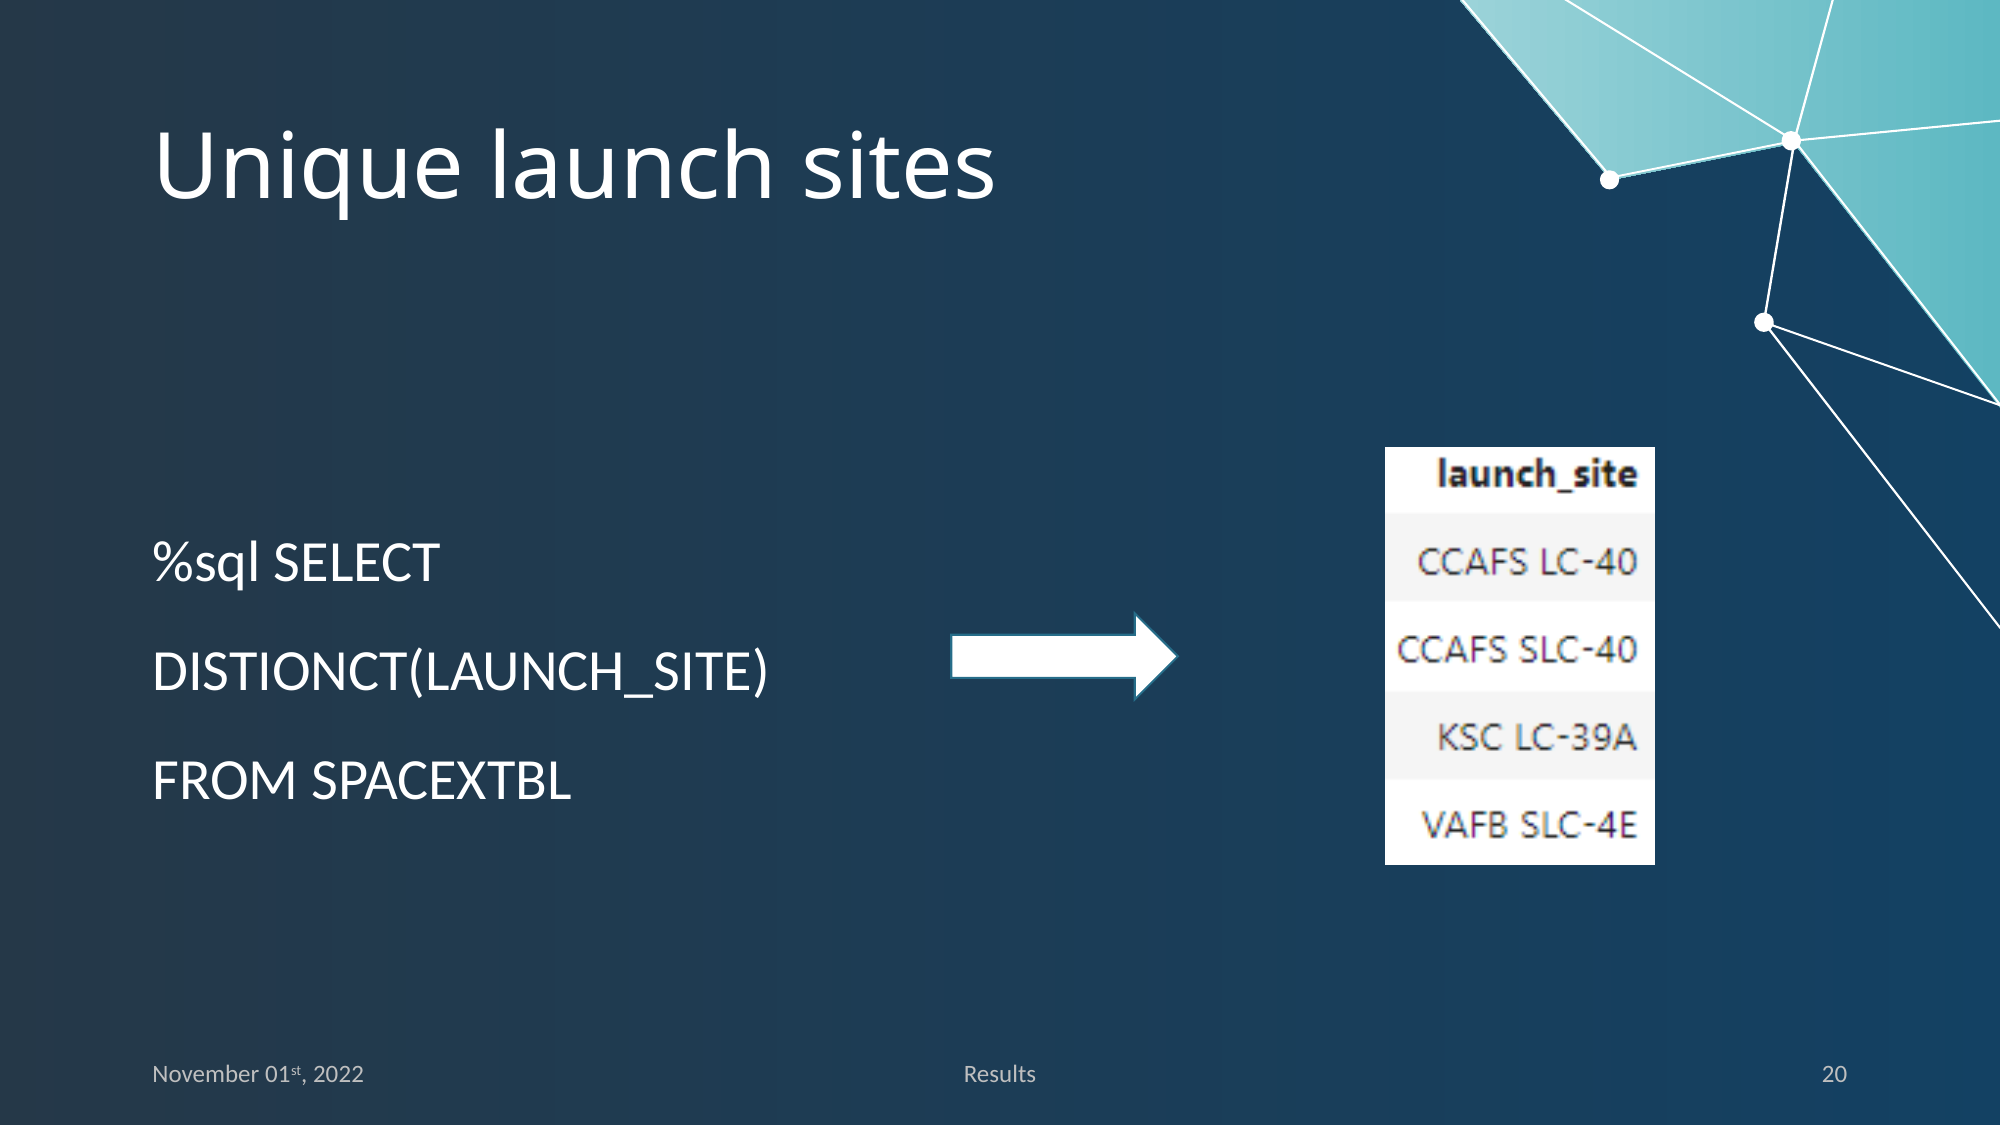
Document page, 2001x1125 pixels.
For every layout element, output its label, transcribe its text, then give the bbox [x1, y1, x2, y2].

footer Results [662, 1042, 1338, 1103]
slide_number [137, 1042, 588, 1103]
list %sql SELECT DISTIONCT(LAUNCH_SITE) FROM SPACEXTBL [137, 299, 1863, 1014]
picture [1385, 447, 1655, 865]
text_box [950, 610, 1180, 703]
slide_number 20 [1412, 1042, 1863, 1103]
title Unique launch sites [137, 59, 1863, 278]
